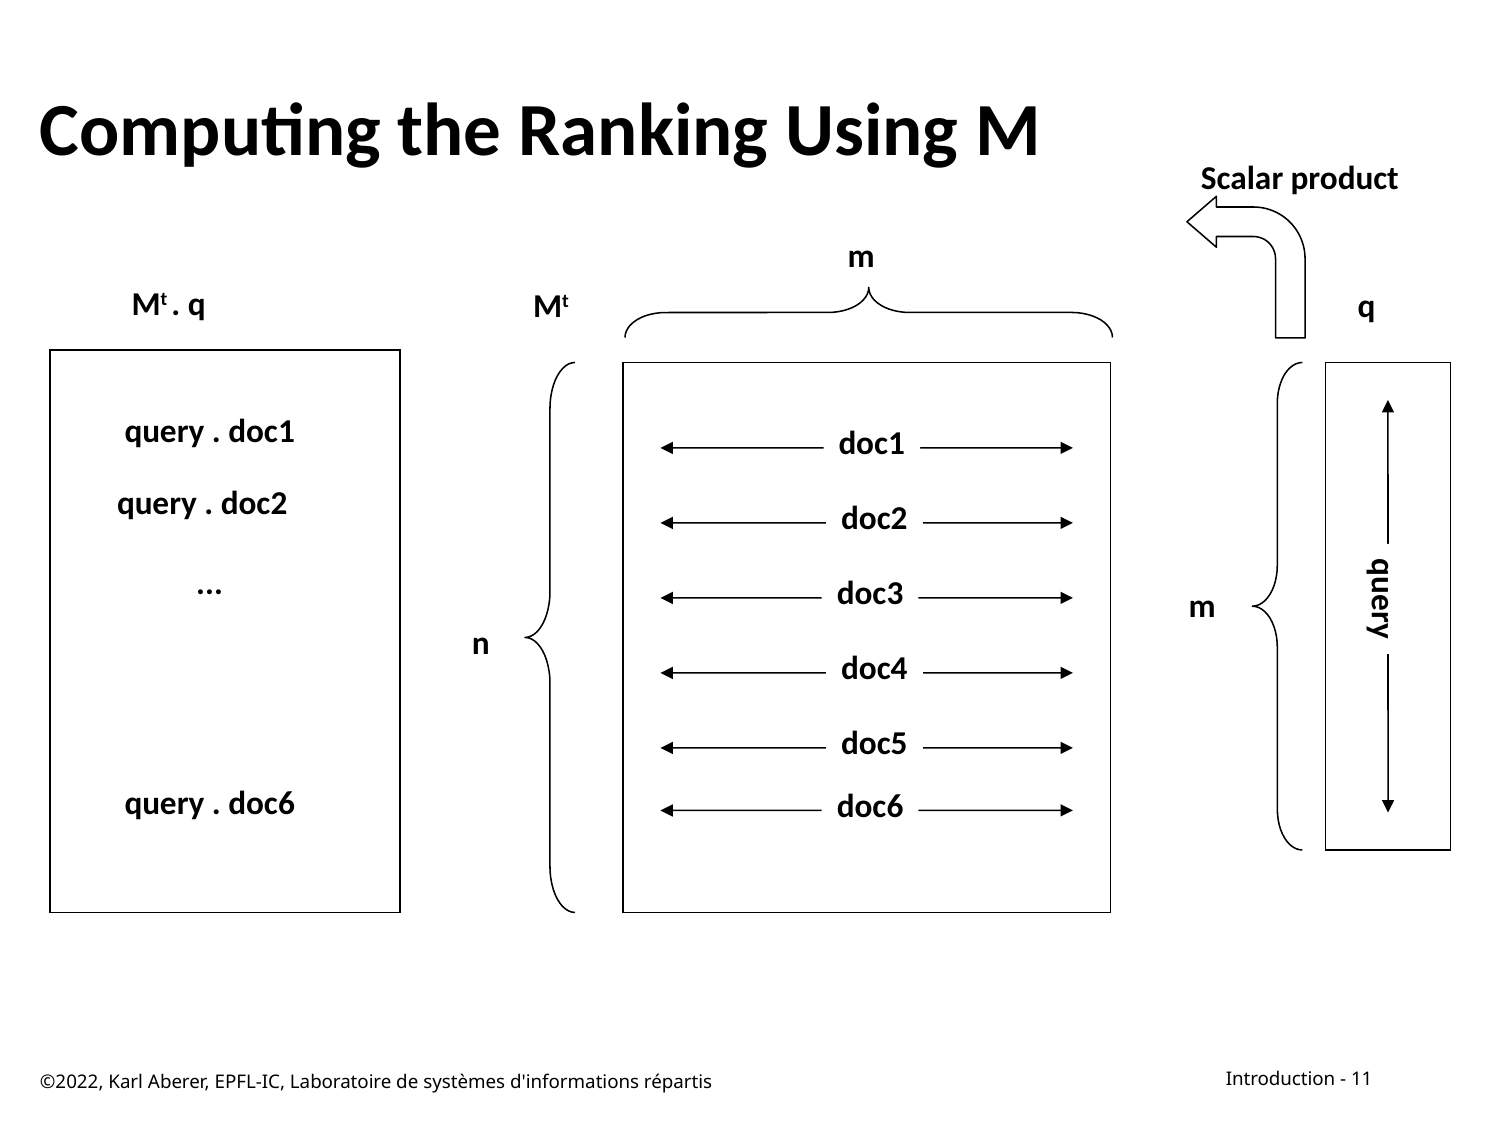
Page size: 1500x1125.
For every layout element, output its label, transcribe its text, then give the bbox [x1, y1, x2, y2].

text_box [923, 666, 1073, 680]
text_box [919, 591, 1073, 605]
text_box [923, 516, 1073, 530]
text_box [525, 362, 576, 913]
text_box query [1357, 543, 1413, 654]
footer ©2022, Karl Aberer, EPFL-IC, Laboratoire de systèmes d'informations répartis [24, 1062, 988, 1101]
text_box [660, 441, 823, 455]
text_box m [1173, 576, 1231, 632]
text_box q [1342, 276, 1391, 332]
text_box doc4 [826, 638, 923, 694]
text_box m [832, 226, 890, 282]
text_box [1325, 362, 1451, 850]
text_box [923, 741, 1073, 755]
text_box doc3 [821, 563, 919, 619]
text_box doc2 [826, 488, 923, 544]
text_box [660, 666, 826, 680]
text_box [660, 804, 821, 817]
text_box [624, 287, 1113, 338]
text_box n [456, 613, 505, 669]
text_box [921, 441, 1073, 455]
text_box [919, 804, 1073, 817]
text_box [660, 591, 821, 605]
text_box Scalar product [1185, 148, 1415, 204]
text_box doc5 [826, 713, 923, 769]
title Computing the Ranking Using M [24, 49, 1388, 201]
text_box doc6 [821, 776, 919, 832]
text_box [1186, 204, 1306, 338]
text_box Mt [518, 276, 584, 332]
text_box [623, 362, 1111, 913]
text_box Mt . q [62, 274, 275, 330]
text_box [50, 350, 400, 913]
text_box [1381, 399, 1395, 543]
text_box doc1 [823, 413, 921, 469]
text_box [1252, 362, 1303, 850]
text_box [660, 516, 826, 530]
text_box [1381, 654, 1395, 813]
text_box [660, 741, 826, 755]
